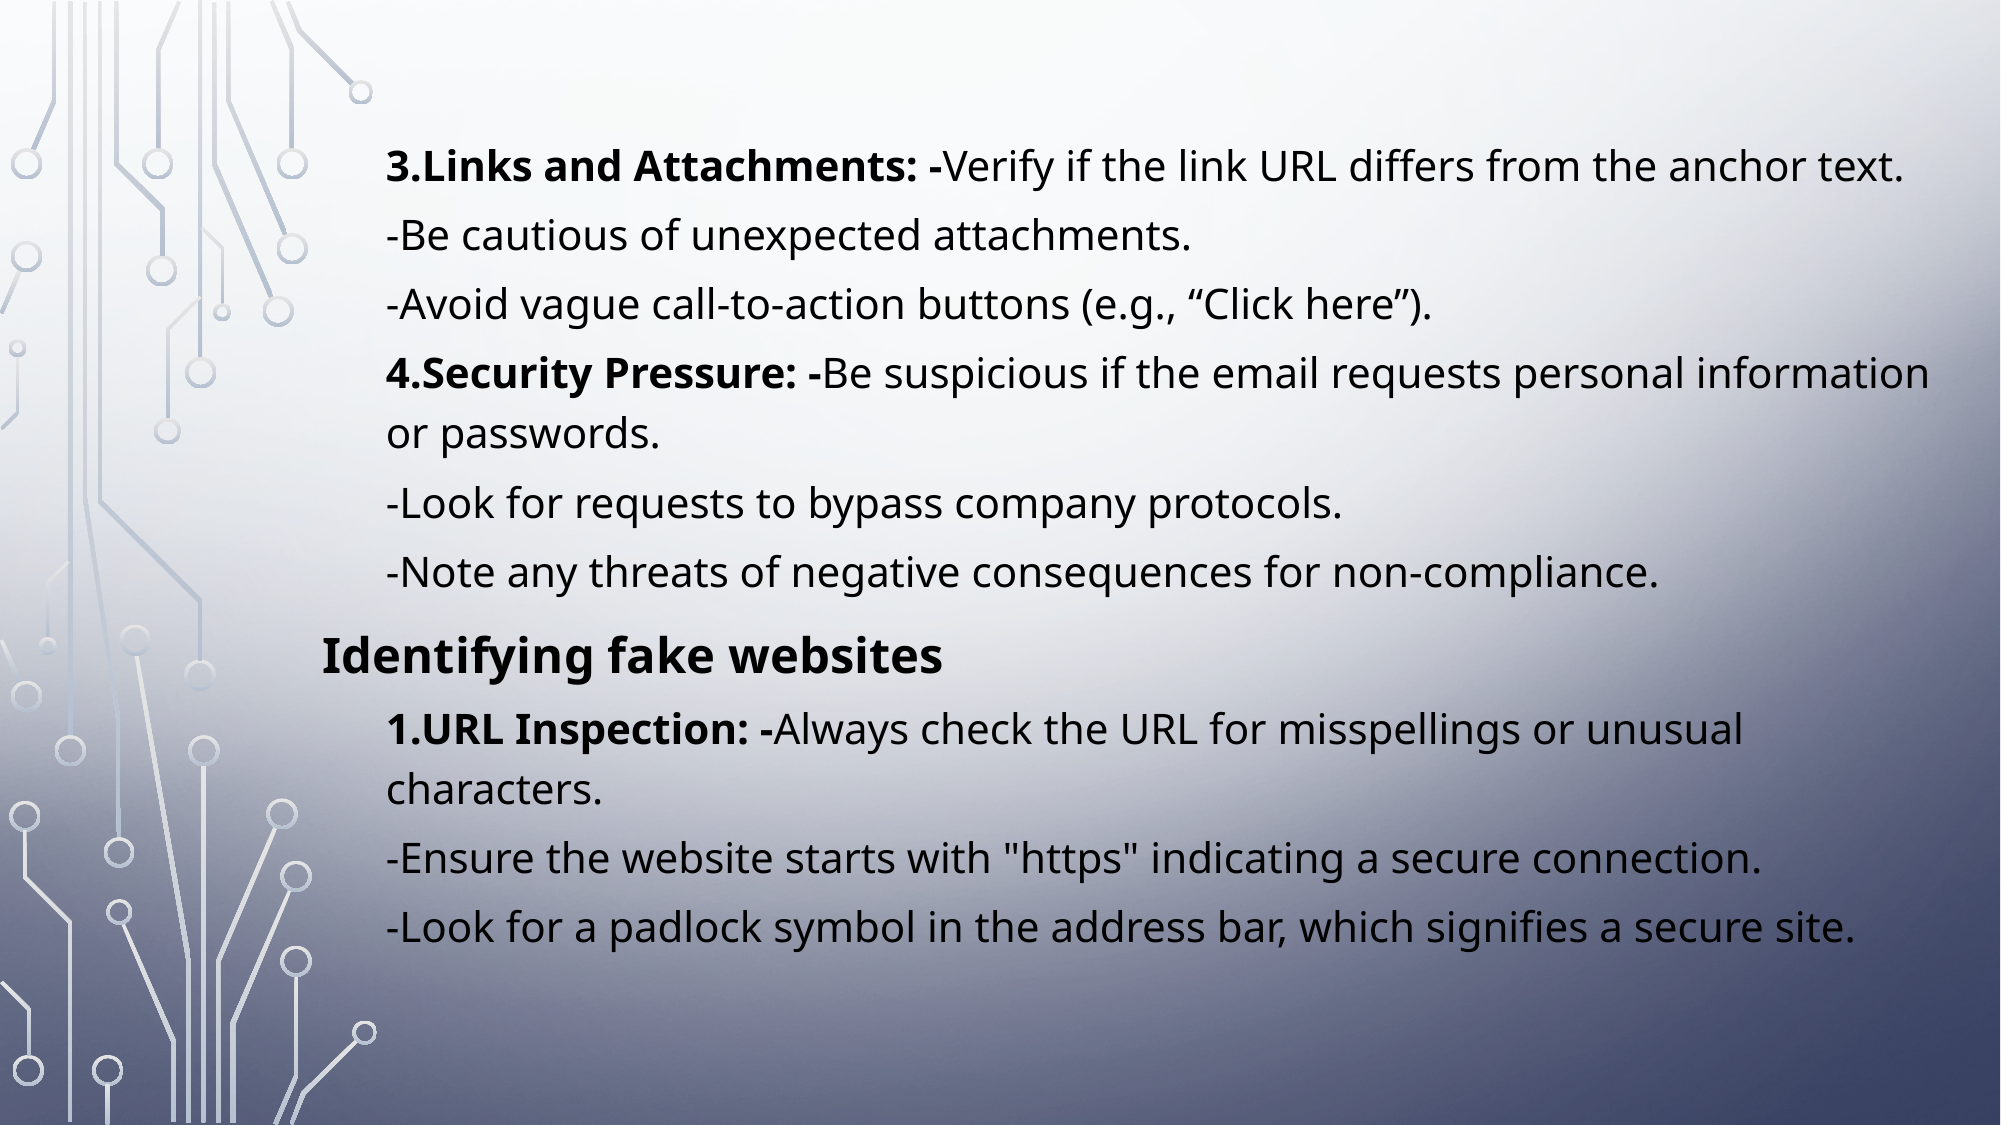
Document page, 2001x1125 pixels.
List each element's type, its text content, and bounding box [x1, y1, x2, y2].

subtitle 3.Links and Attachments: -Verify if the link URL differs from the anchor text. -Be cautious of unexpected attachments. -Avoid vague call-to-action buttons (e.g., “Click here”). 4.Security Pressure: -Be suspicious if the email requests personal information or passwords. -Look for requests to bypass company protocols. -Note any threats of negative consequences for non-compliance. Identifying fake websites 1.URL Inspection: -Always check the URL for misspellings or unusual characters. -Ensure the website starts with "https" indicating a secure connection. -Look for a padlock symbol in the address bar, which signifies a secure site. [307, 71, 1952, 1081]
